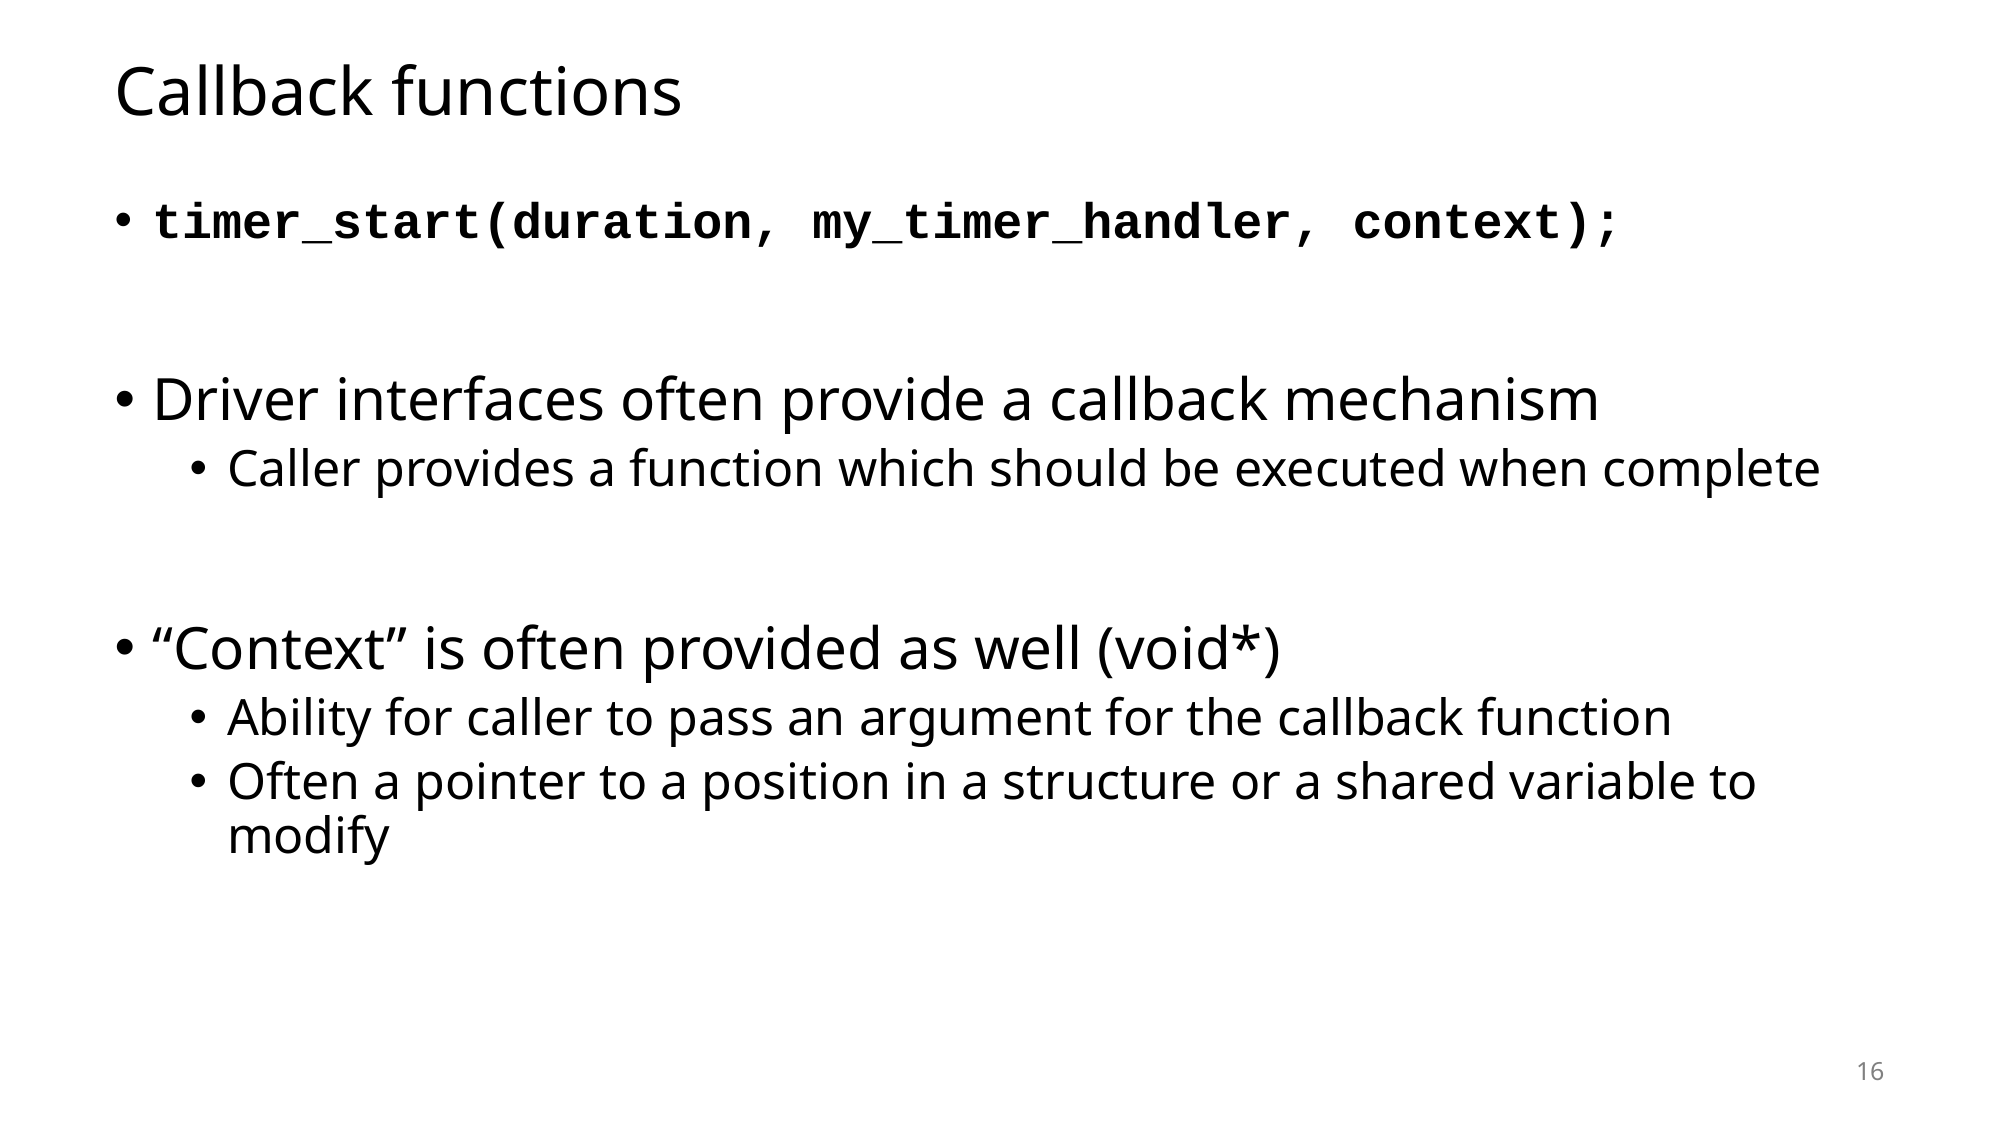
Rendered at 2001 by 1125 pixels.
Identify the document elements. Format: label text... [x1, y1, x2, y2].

slide_number 16 [1749, 1042, 1900, 1103]
title Callback functions [99, 37, 1900, 150]
list timer_start(duration, my_timer_handler, context); Driver interfaces often provide a callback mechanism Caller provides a function which should be executed when complete “Context” is often provided as well (void*) Ability for caller to pass an argument for the callback function Often a pointer to a position in a structure or a shared variable to modify [99, 187, 1900, 1013]
